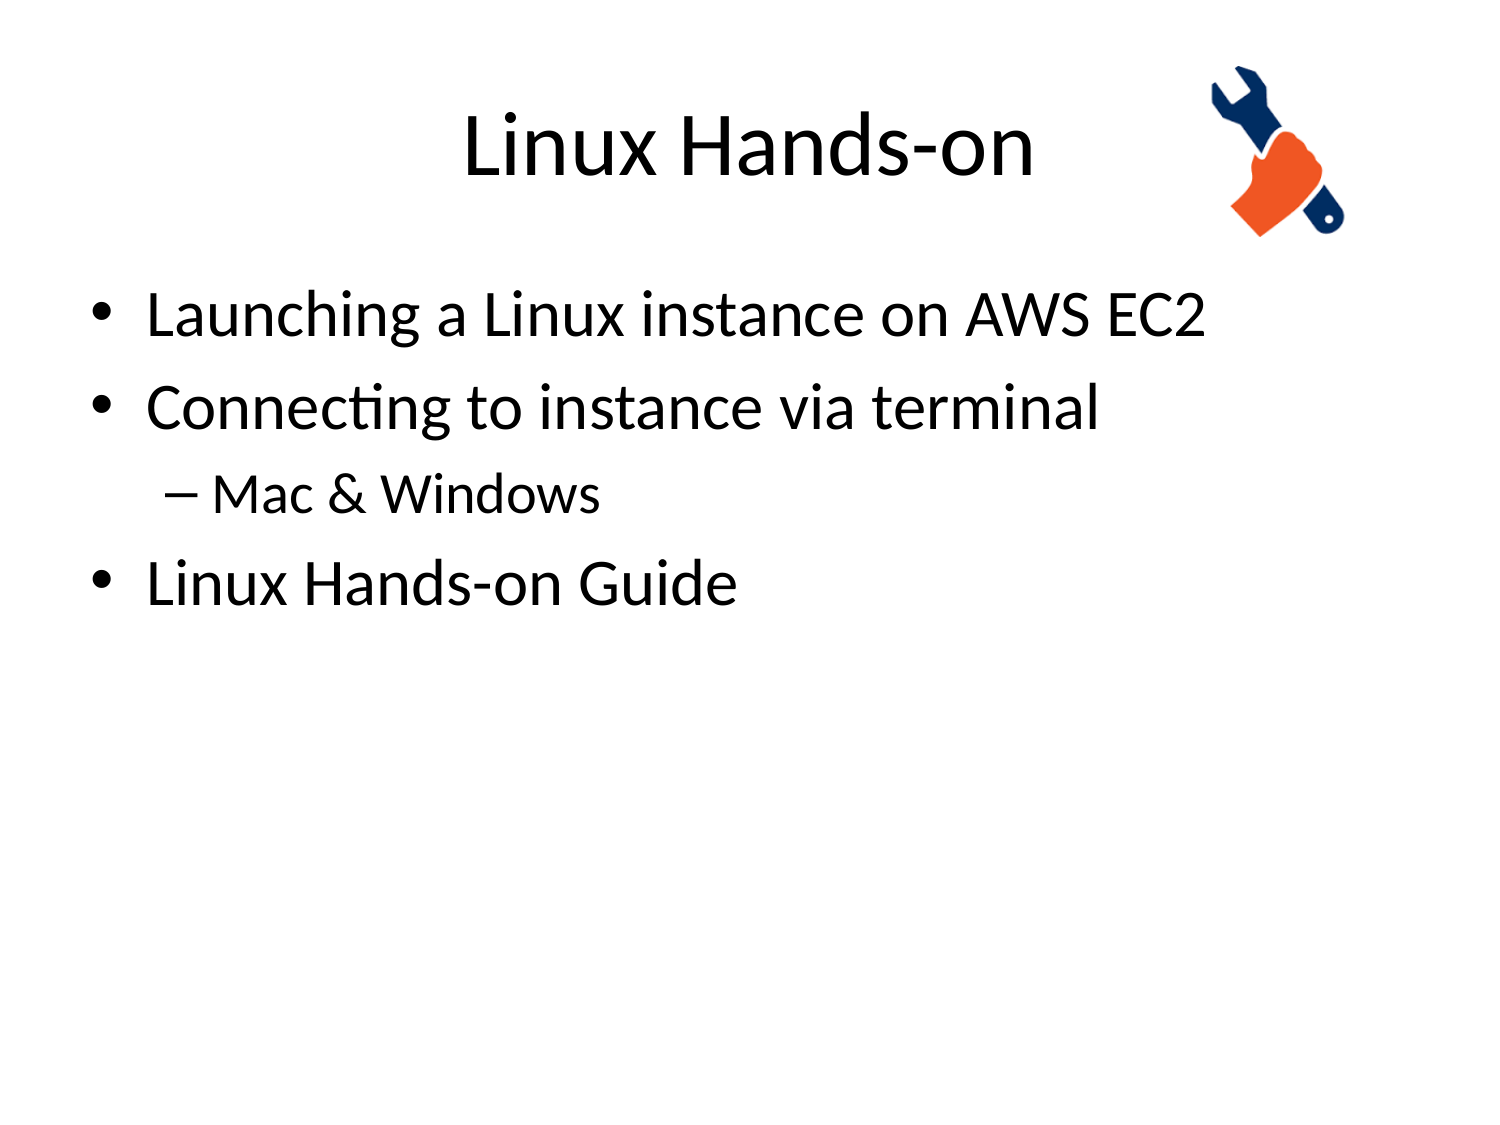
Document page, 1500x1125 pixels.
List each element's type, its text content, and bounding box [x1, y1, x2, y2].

title Linux Hands-on [75, 45, 1425, 233]
picture [1192, 65, 1364, 238]
list Launching a Linux instance on AWS EC2 Connecting to instance via terminal Mac & Windows Linux Hands-on Guide [75, 262, 1425, 1005]
